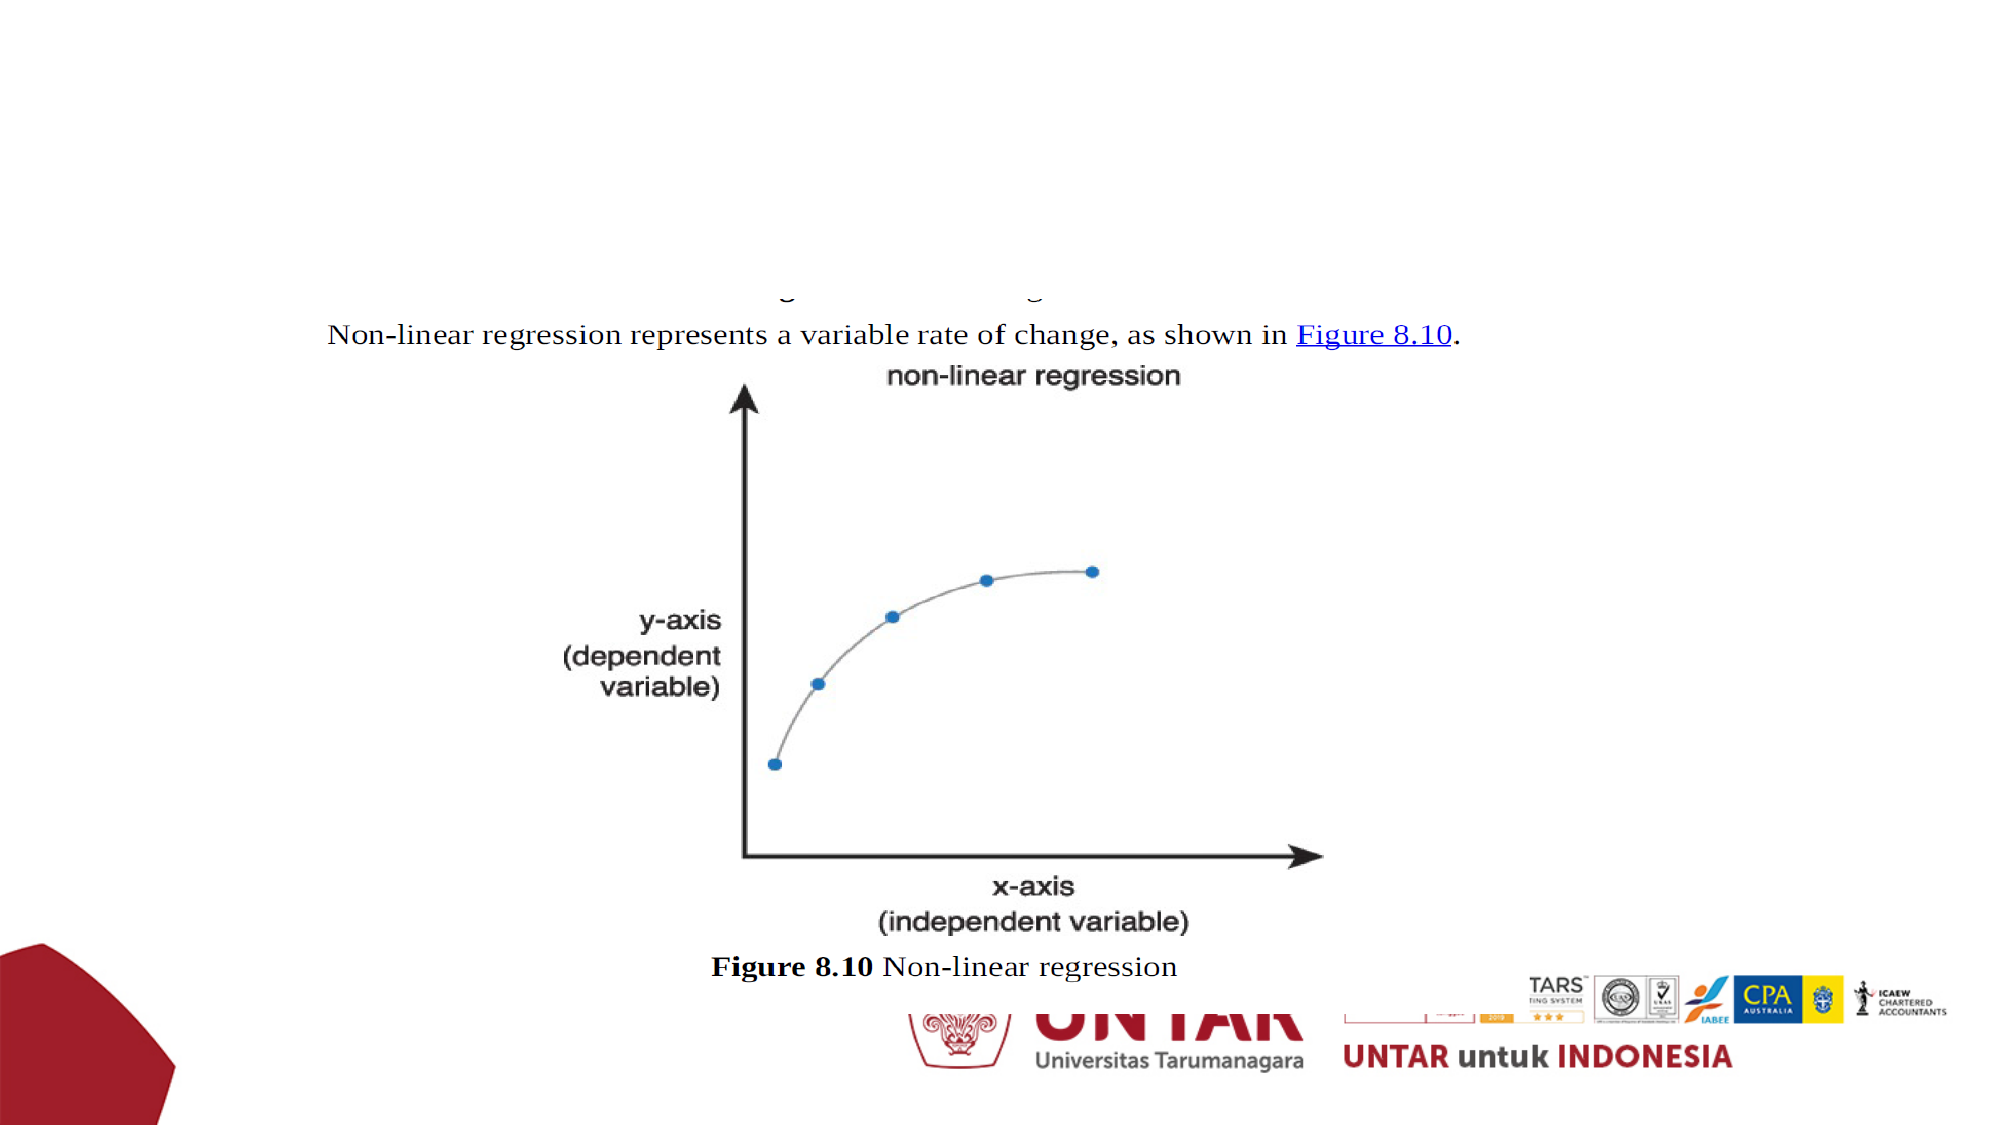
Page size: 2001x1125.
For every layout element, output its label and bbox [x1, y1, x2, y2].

list [281, 299, 1530, 1014]
picture [0, 0, 2001, 1125]
